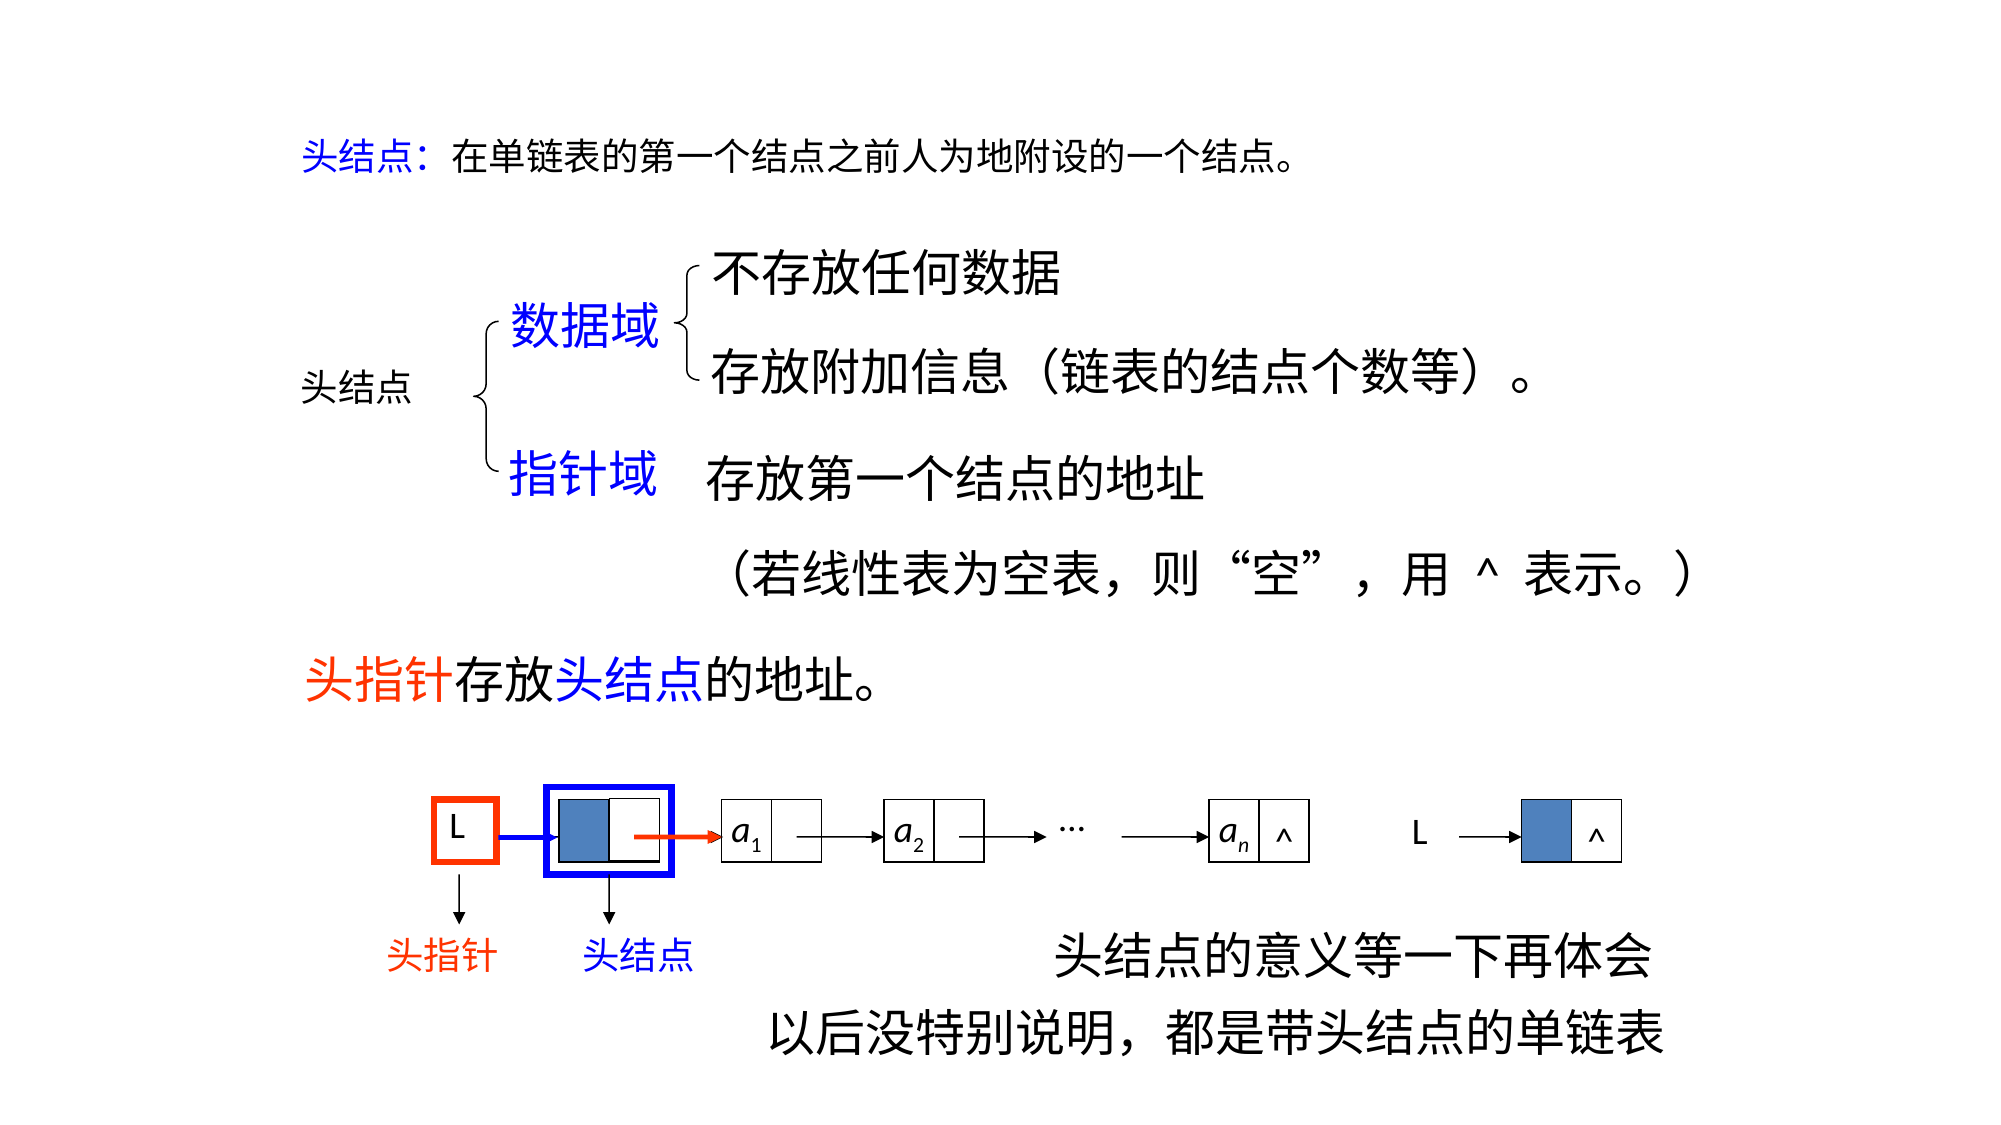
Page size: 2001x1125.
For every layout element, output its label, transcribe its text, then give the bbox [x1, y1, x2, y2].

text_box 头指针 [371, 924, 523, 985]
text_box [602, 874, 616, 924]
text_box [452, 874, 466, 924]
text_box 存放附加信息（链表的结点个数等）。 [695, 332, 1587, 408]
text_box 数据域 [495, 280, 686, 362]
text_box 头指针存放头结点的地址。 [289, 605, 942, 716]
text_box （若线性表为空表，则“空”，用 ^ 表示。） [686, 498, 1750, 610]
text_box [674, 265, 700, 381]
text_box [433, 786, 1310, 863]
text_box 头结点 [286, 356, 486, 417]
text_box 头结点的意义等一下再体会 [1038, 881, 1669, 993]
text_box 头结点：在单链表的第一个结点之前人为地附设的一个结点。 [286, 125, 1697, 185]
text_box 以后没特别说明，都是带头结点的单链表 [750, 958, 1681, 1070]
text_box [558, 798, 660, 863]
text_box 不存放任何数据 [697, 234, 1089, 310]
text_box 头结点 [567, 924, 710, 985]
text_box [546, 869, 672, 875]
text_box [473, 321, 499, 472]
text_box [1396, 799, 1622, 863]
text_box 存放第一个结点的地址 [690, 403, 1243, 498]
text_box 指针域 [493, 399, 685, 510]
